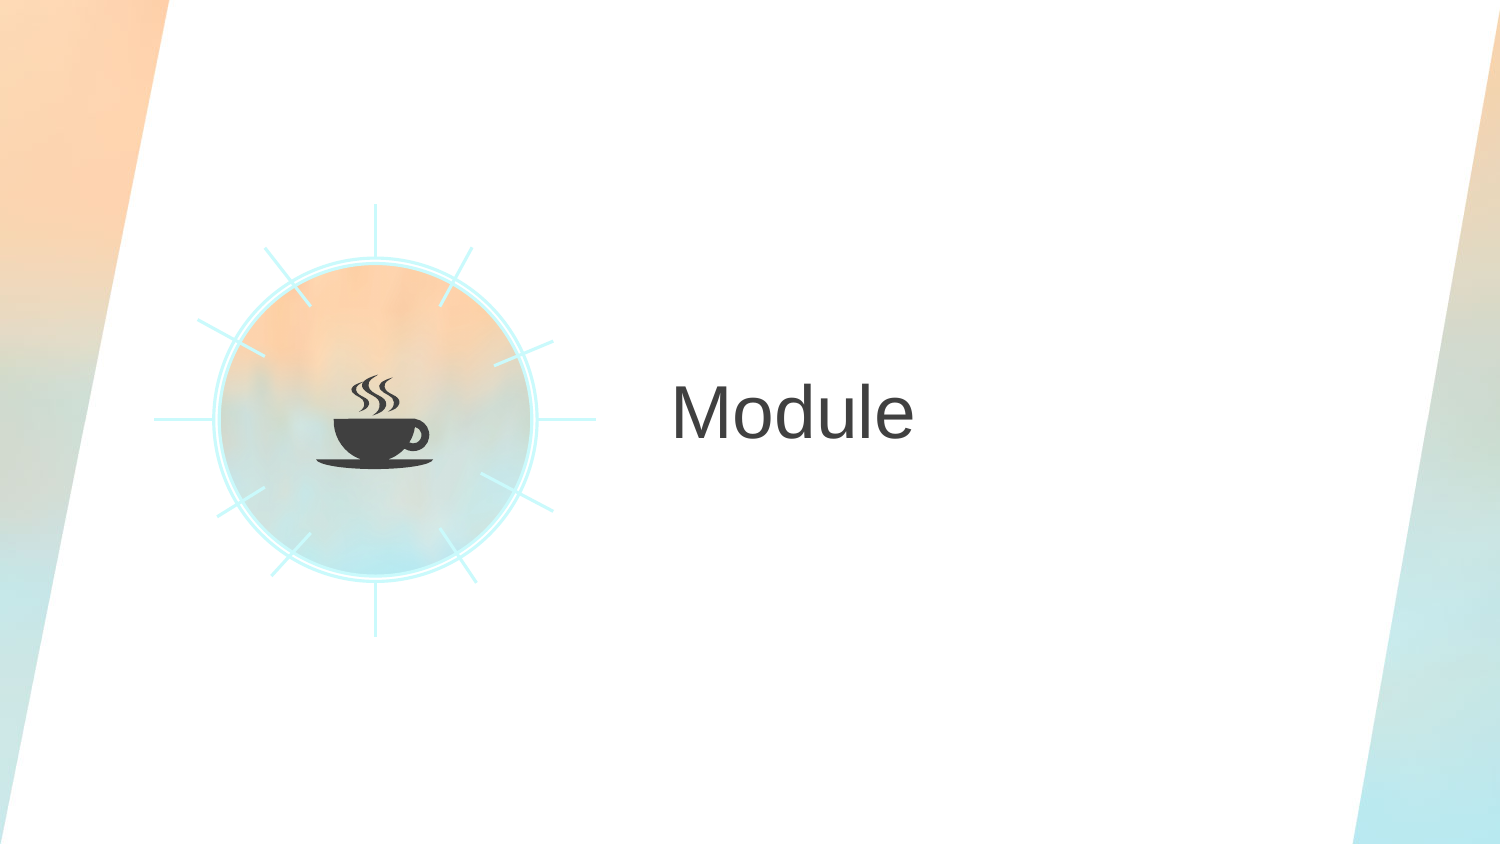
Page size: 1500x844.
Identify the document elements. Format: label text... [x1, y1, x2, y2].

list Module [655, 369, 1500, 448]
picture [0, 0, 1500, 844]
text_box [314, 372, 436, 472]
